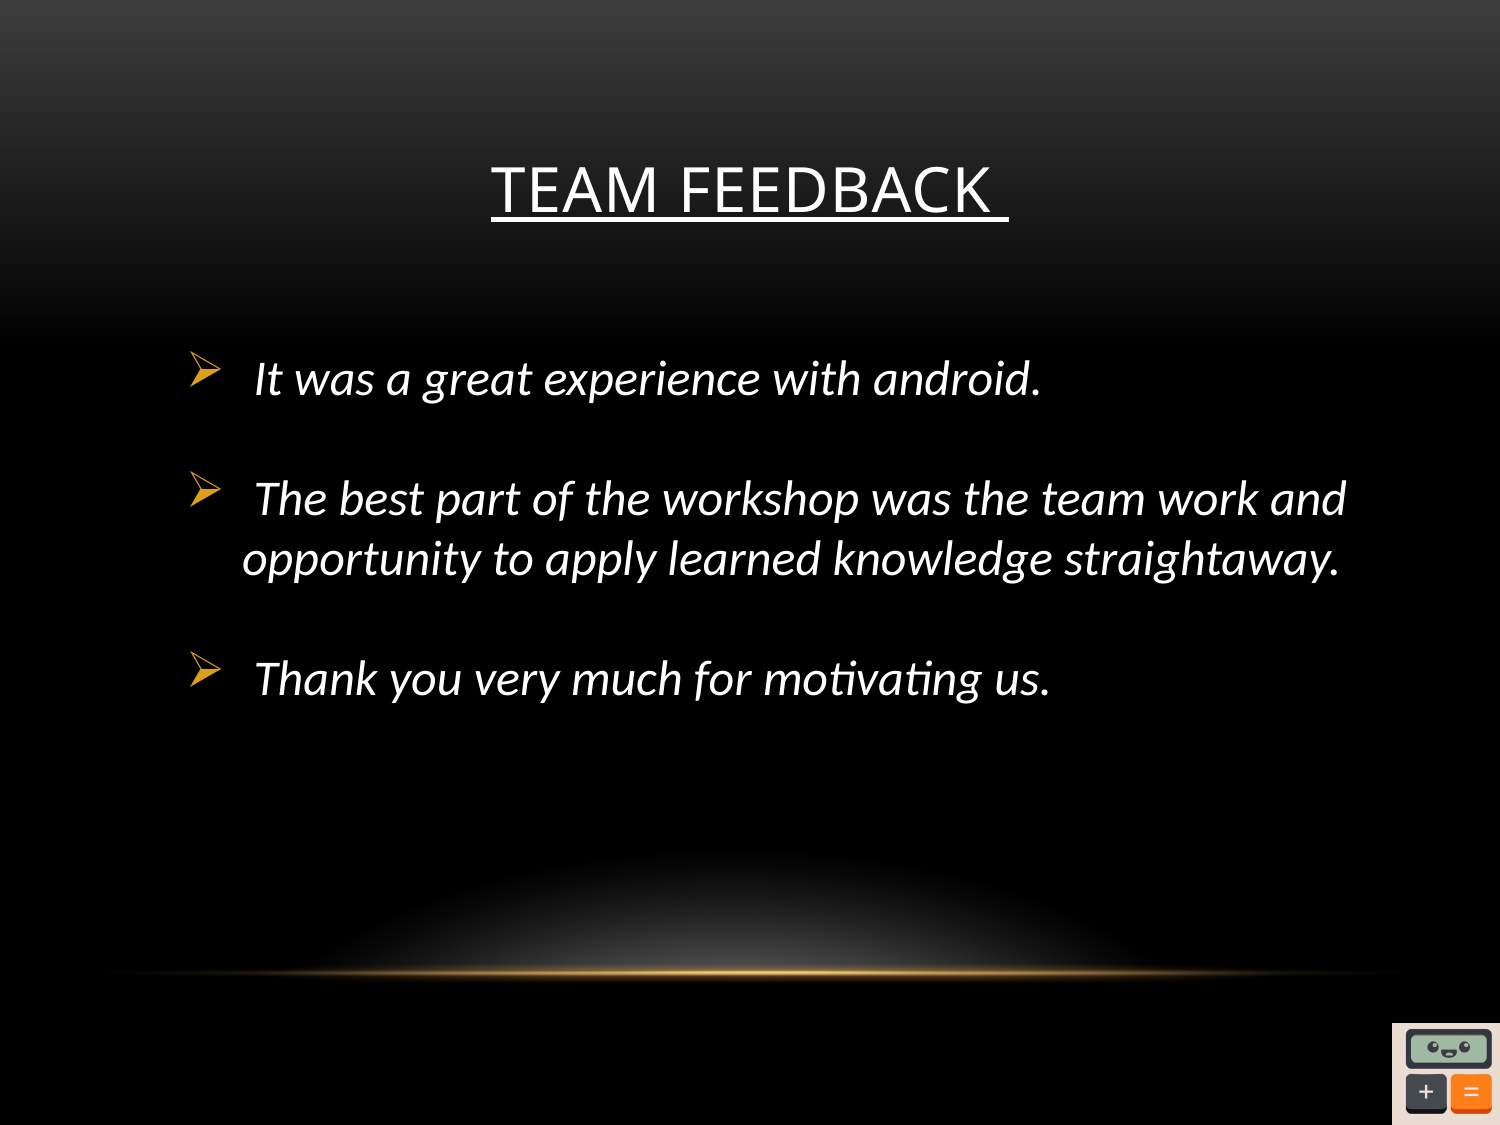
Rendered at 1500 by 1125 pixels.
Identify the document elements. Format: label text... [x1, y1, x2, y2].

text_box It was a great experience with android. The best part of the workshop was the team work and opportunity to apply learned knowledge straightaway. Thank you very much for motivating us. [171, 338, 1365, 773]
title Team feedback [99, 90, 1400, 233]
picture [0, 0, 1500, 1125]
